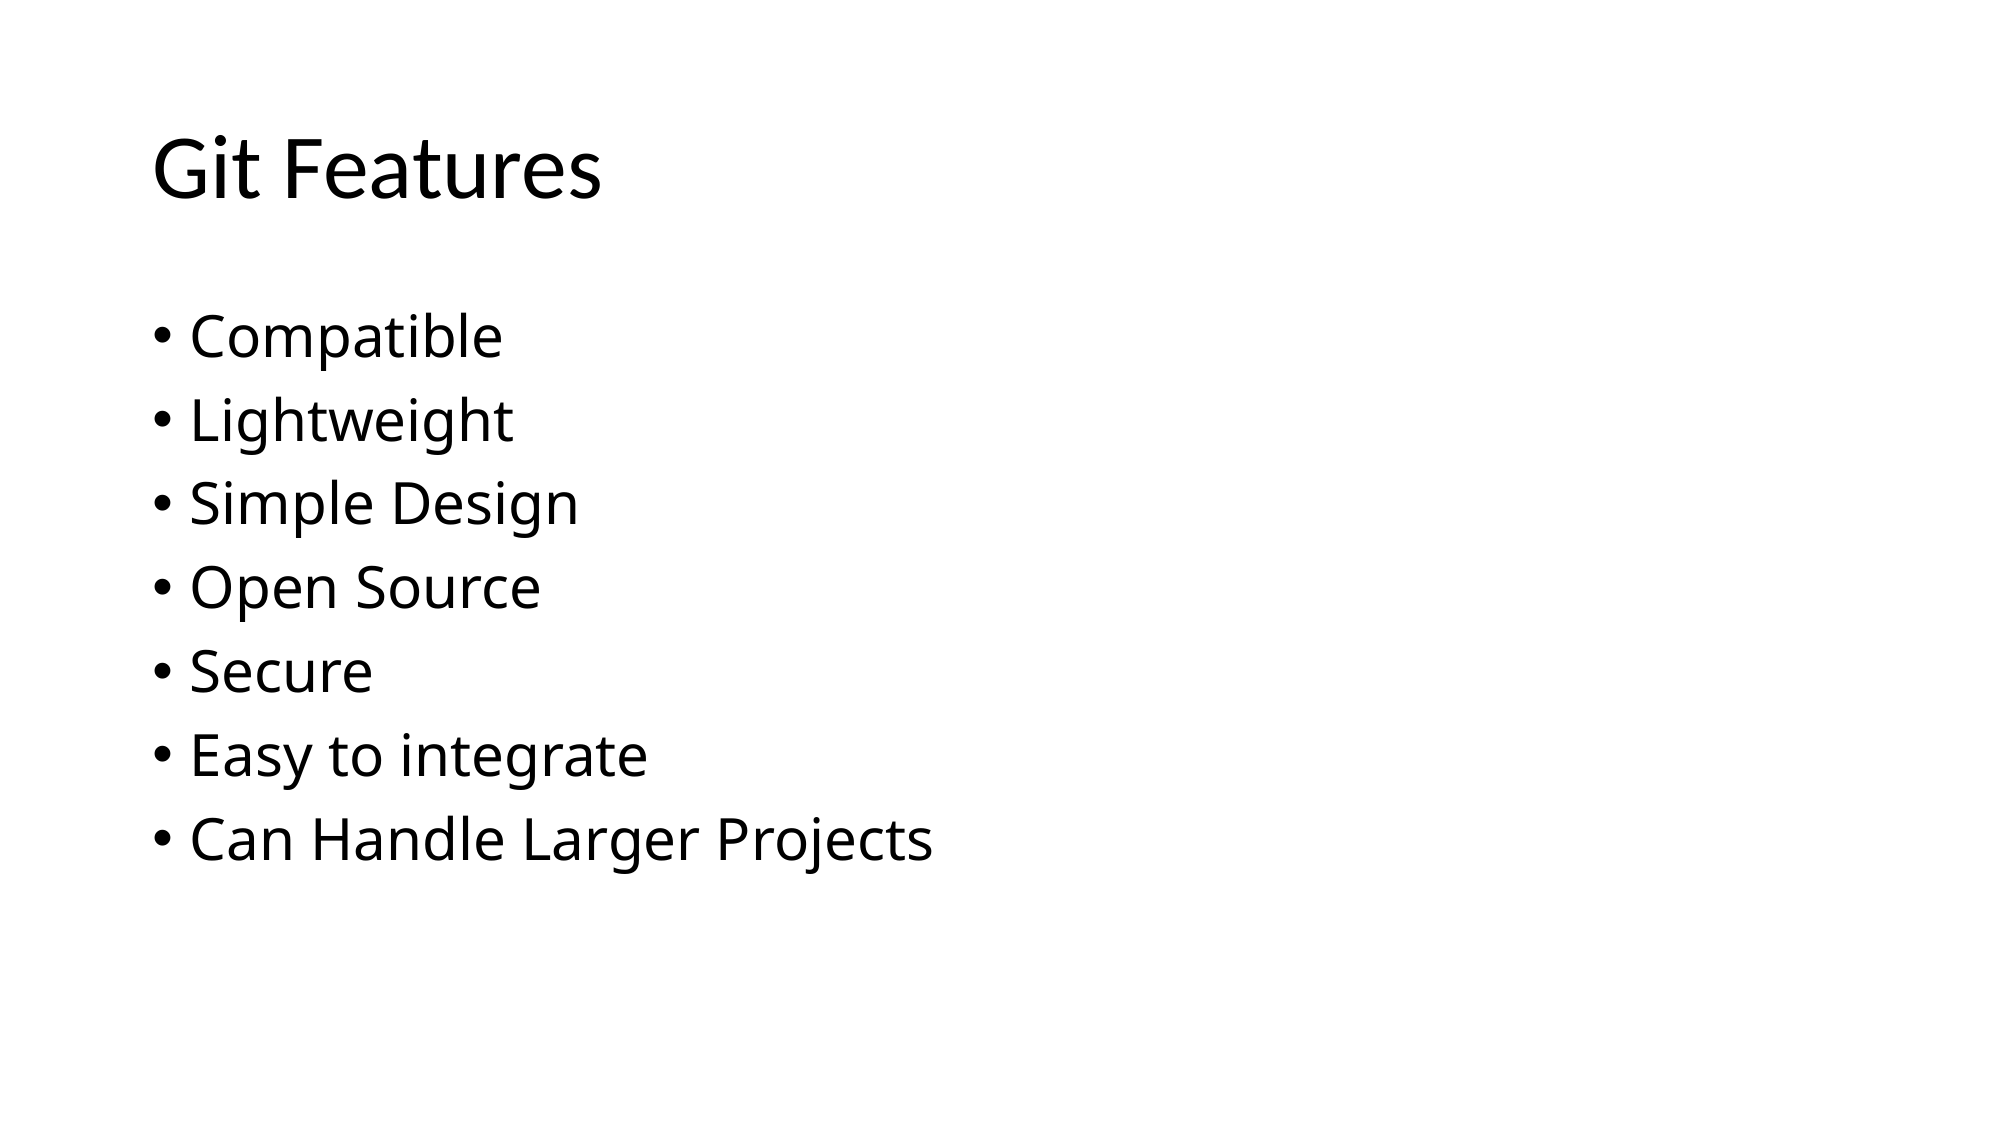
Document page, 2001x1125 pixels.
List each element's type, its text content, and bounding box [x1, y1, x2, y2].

list Compatible Lightweight Simple Design Open Source Secure Easy to integrate Can Handle Larger Projects [137, 299, 1863, 1014]
title Git Features [137, 59, 1863, 278]
